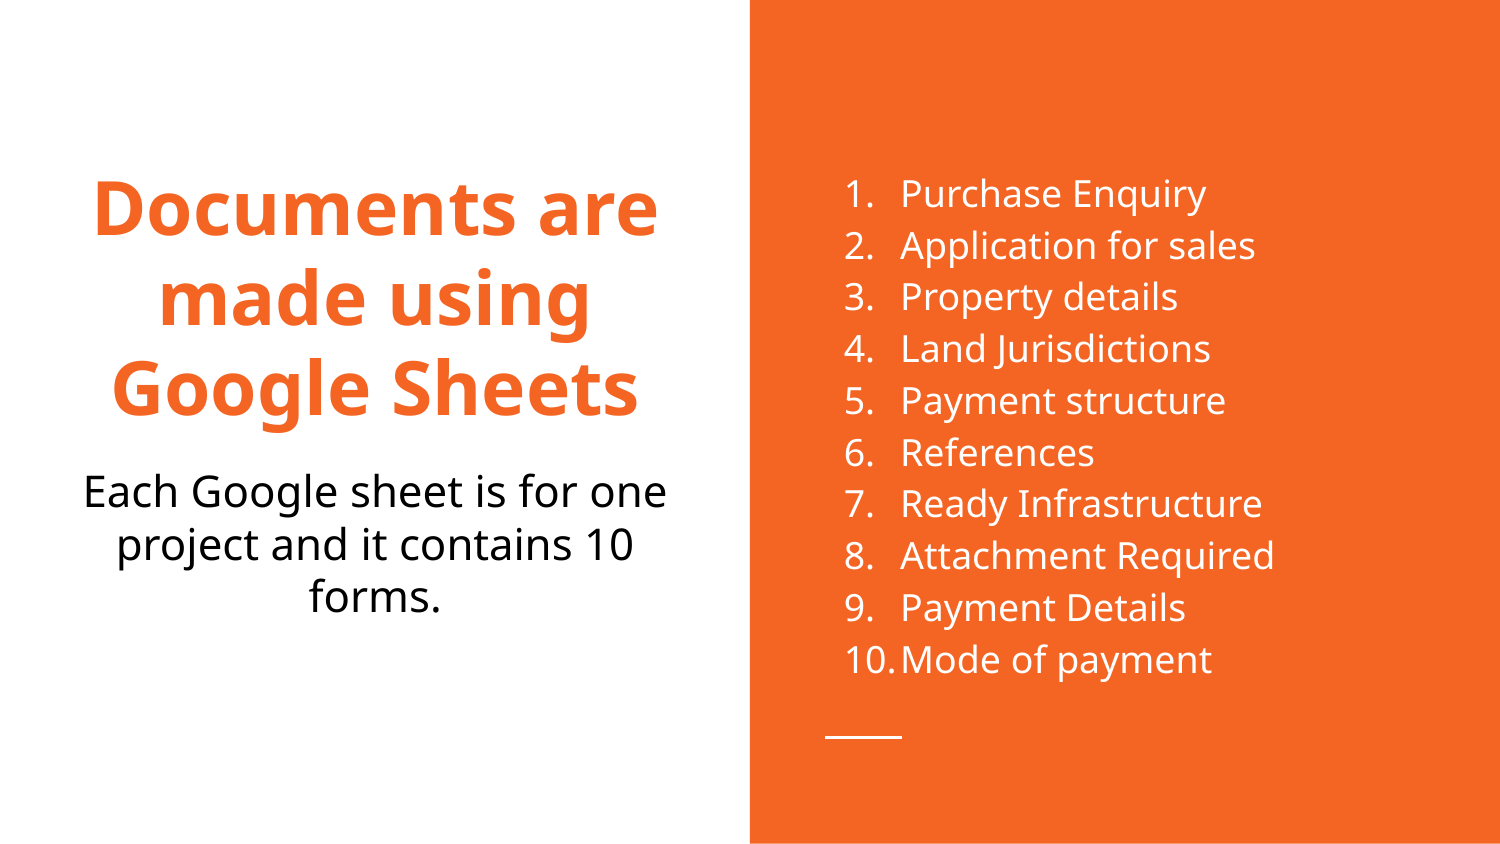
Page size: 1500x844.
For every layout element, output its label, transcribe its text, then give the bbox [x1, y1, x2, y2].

subtitle Each Google sheet is for one project and it contains 10 forms. [43, 448, 708, 670]
list Purchase Enquiry Application for sales Property details Land Jurisdictions Payment structure References Ready Infrastructure Attachment Required Payment Details Mode of payment [810, 118, 1440, 725]
title Documents are made using Google Sheets [43, 229, 708, 446]
